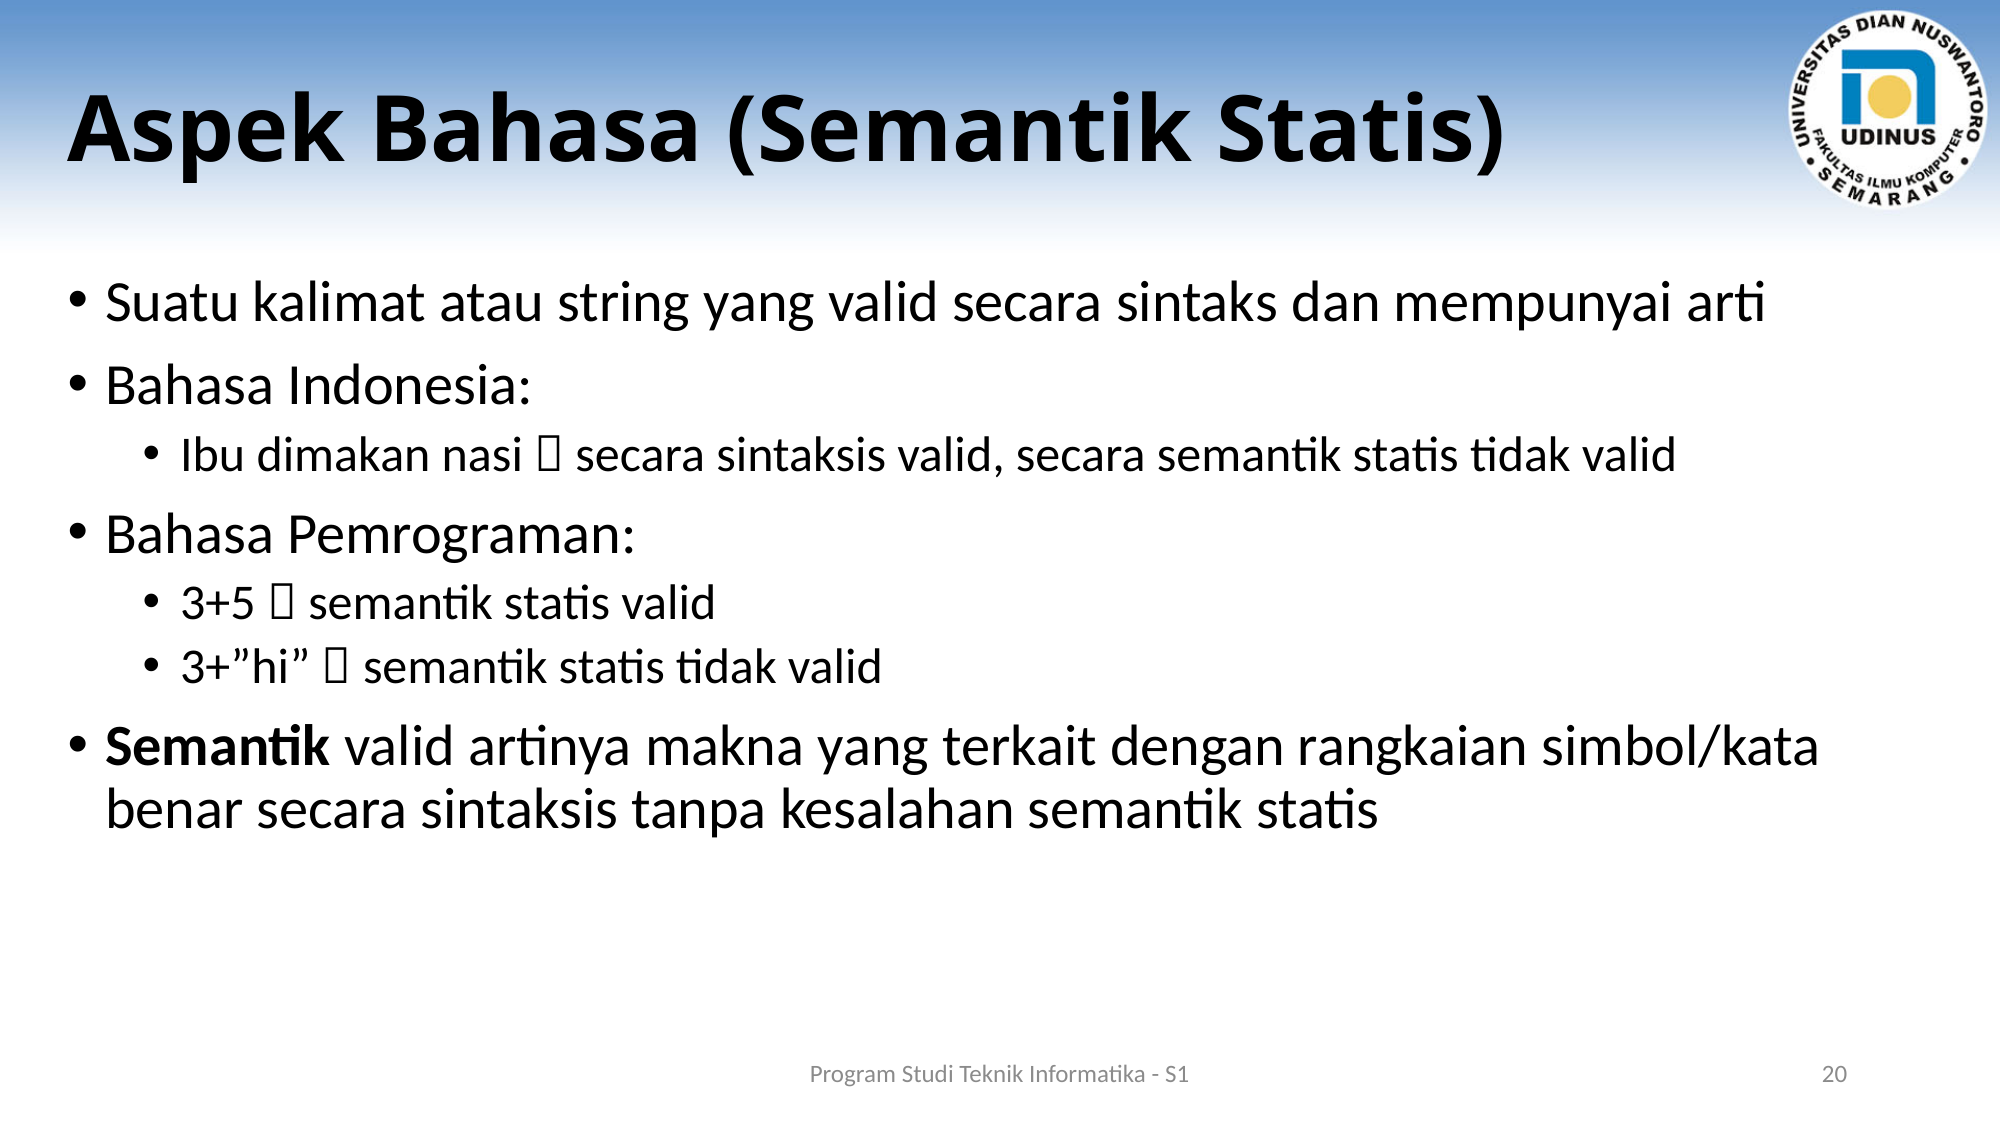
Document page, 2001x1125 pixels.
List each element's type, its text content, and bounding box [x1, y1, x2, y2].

slide_number 20 [1412, 1042, 1863, 1103]
title Aspek Bahasa (Semantik Statis) [52, 22, 1700, 241]
list Suatu kalimat atau string yang valid secara sintaks dan mempunyai arti Bahasa Indonesia: Ibu dimakan nasi  secara sintaksis valid, secara semantik statis tidak valid Bahasa Pemrograman: 3+5  semantik statis valid 3+”hi”  semantik statis tidak valid Semantik valid artinya makna yang terkait dengan rangkaian simbol/kata benar secara sintaksis tanpa kesalahan semantik statis [52, 263, 1953, 1021]
footer Program Studi Teknik Informatika - S1 [662, 1042, 1338, 1103]
picture [0, 0, 2000, 1125]
